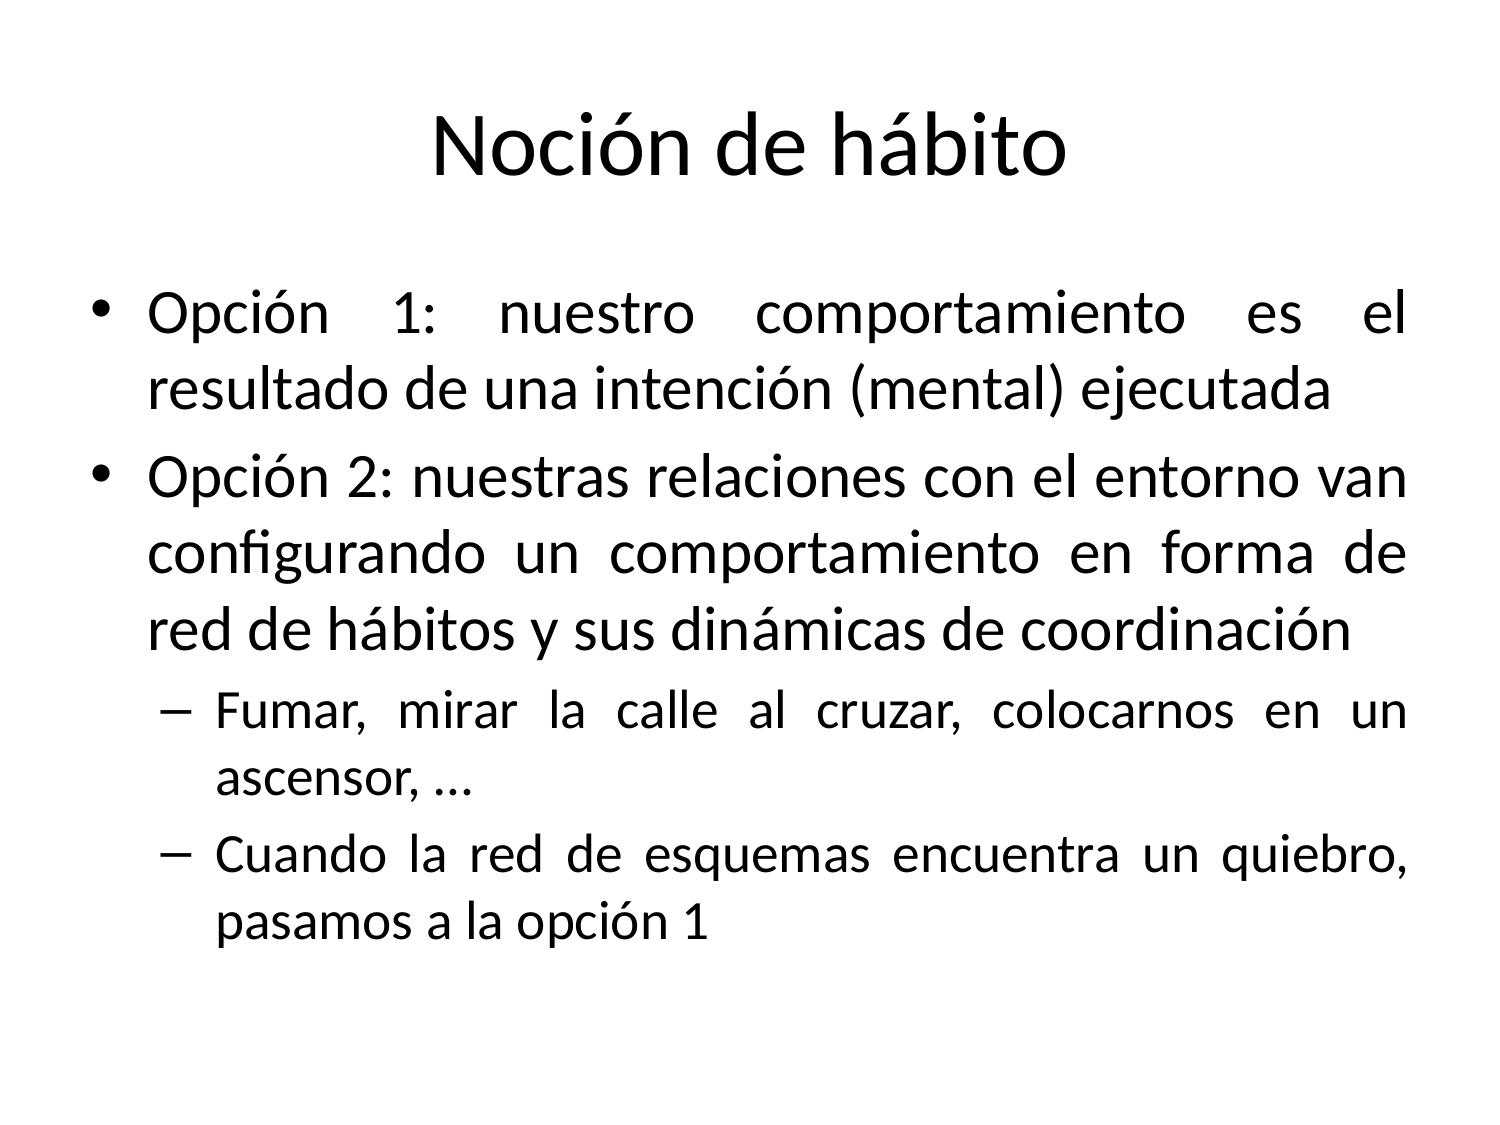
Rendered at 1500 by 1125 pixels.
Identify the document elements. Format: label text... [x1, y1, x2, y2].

list Opción 1: nuestro comportamiento es el resultado de una intención (mental) ejecutada Opción 2: nuestras relaciones con el entorno van configurando un comportamiento en forma de red de hábitos y sus dinámicas de coordinación Fumar, mirar la calle al cruzar, colocarnos en un ascensor, … Cuando la red de esquemas encuentra un quiebro, pasamos a la opción 1 [75, 262, 1425, 1005]
title Noción de hábito [75, 45, 1425, 233]
